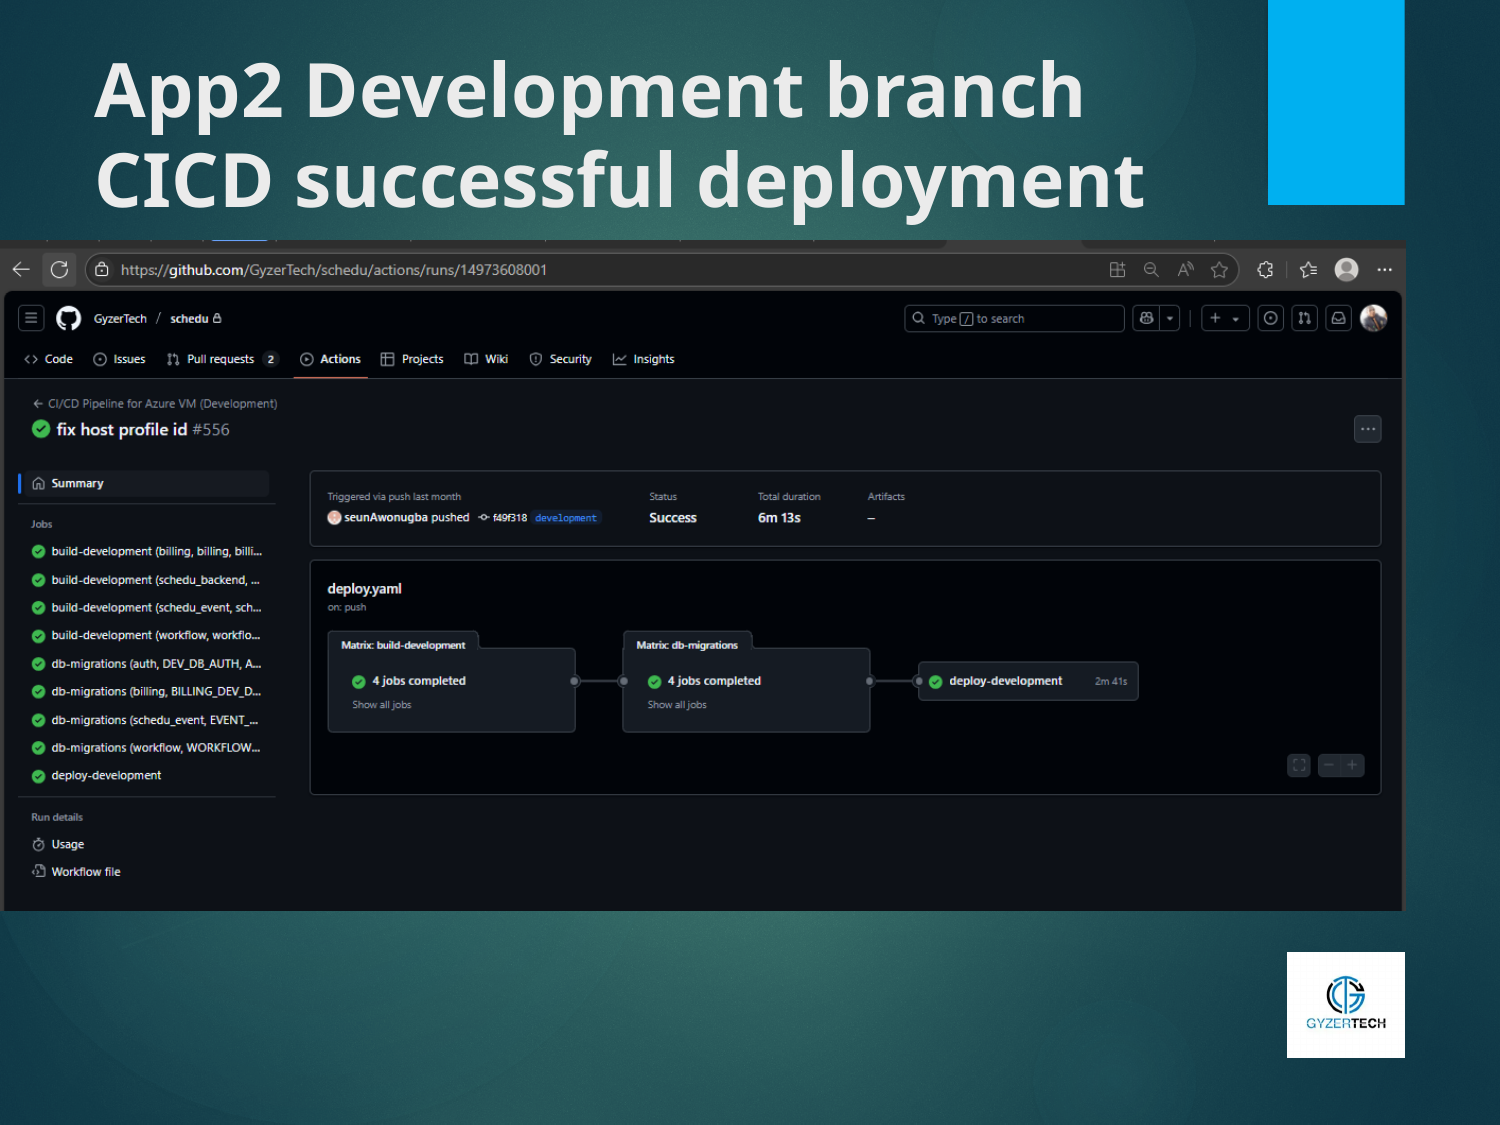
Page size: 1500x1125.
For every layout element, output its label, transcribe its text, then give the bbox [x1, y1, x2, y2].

picture [1287, 951, 1405, 1058]
text_box [1267, 0, 1406, 207]
title App2 Development branch CICD successful deployment [79, 35, 1237, 238]
picture [0, 239, 1407, 911]
